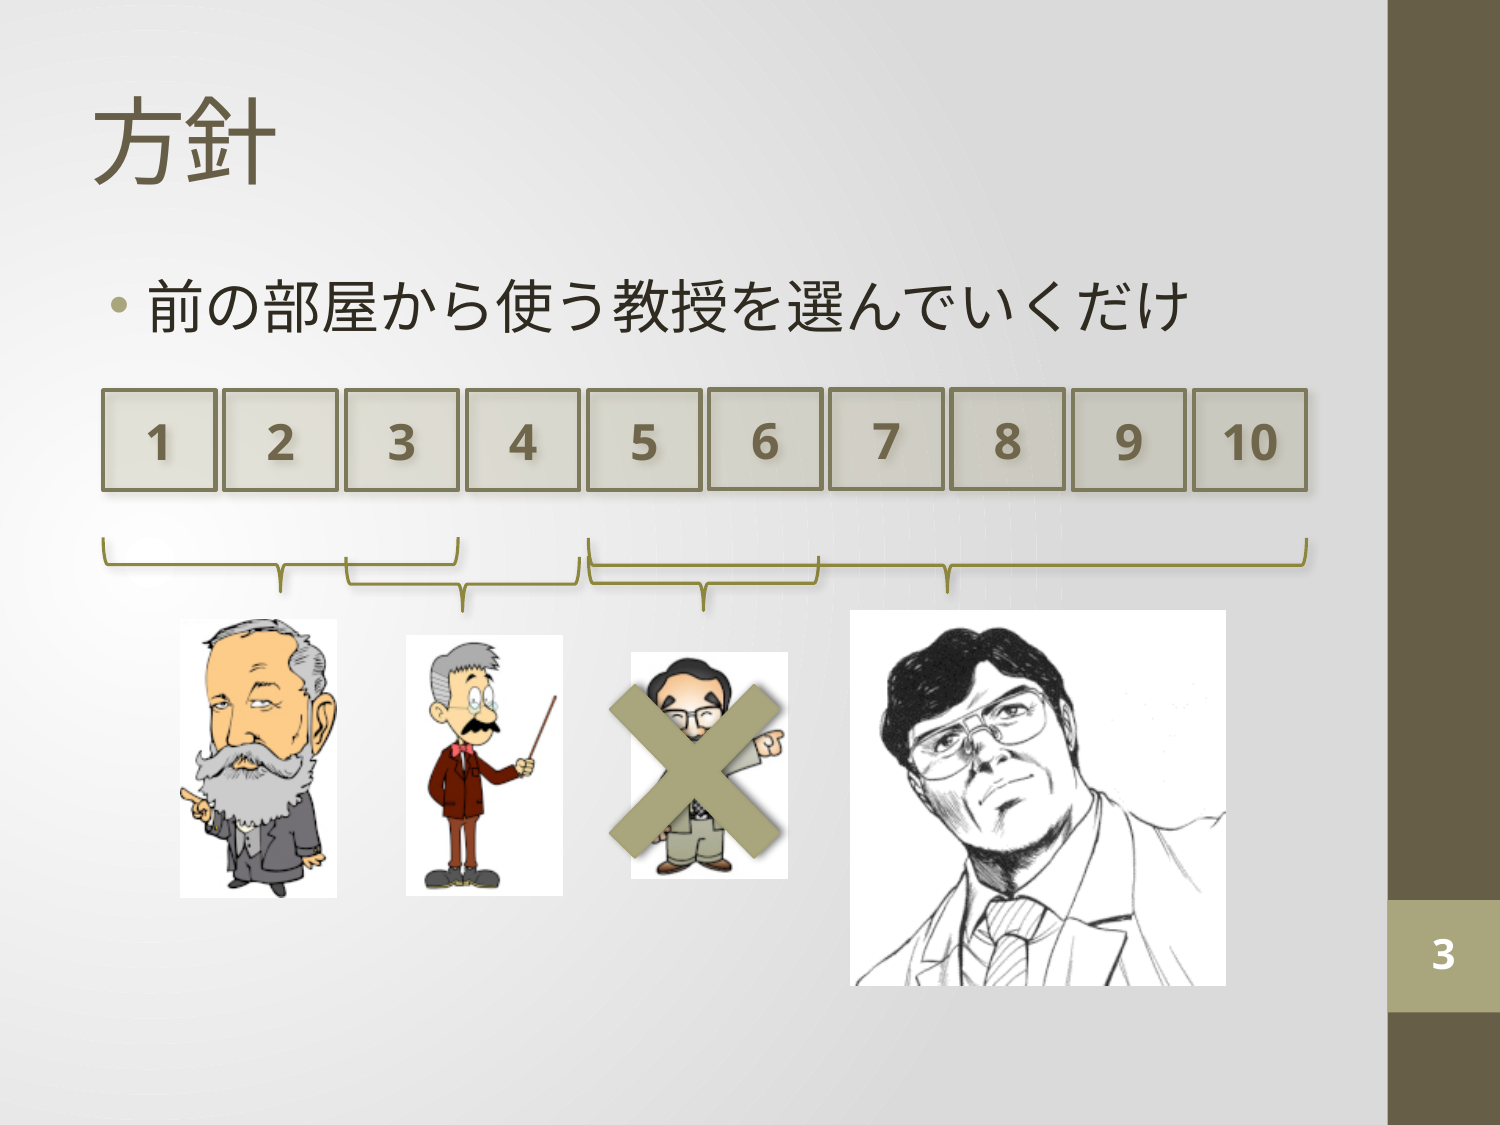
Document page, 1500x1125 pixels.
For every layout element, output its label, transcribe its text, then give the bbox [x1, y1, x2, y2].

list 前の部屋から使う教授を選んでいくだけ [75, 262, 1325, 1050]
text_box 6 [707, 387, 824, 491]
text_box 3 [344, 388, 460, 492]
picture [630, 651, 789, 880]
text_box [608, 690, 628, 730]
text_box 10 [1192, 388, 1308, 492]
text_box [587, 556, 819, 612]
picture [180, 618, 338, 898]
text_box [344, 556, 581, 613]
text_box 7 [828, 387, 945, 491]
text_box [608, 812, 628, 853]
text_box 1 [101, 388, 218, 492]
picture [850, 609, 1227, 986]
picture [405, 634, 563, 897]
text_box [587, 537, 1308, 594]
text_box 4 [465, 388, 581, 492]
text_box 9 [1071, 388, 1187, 492]
title 方針 [75, 45, 1325, 233]
text_box 2 [222, 388, 339, 492]
text_box [102, 537, 460, 593]
text_box 8 [949, 387, 1066, 491]
text_box 5 [586, 388, 703, 492]
